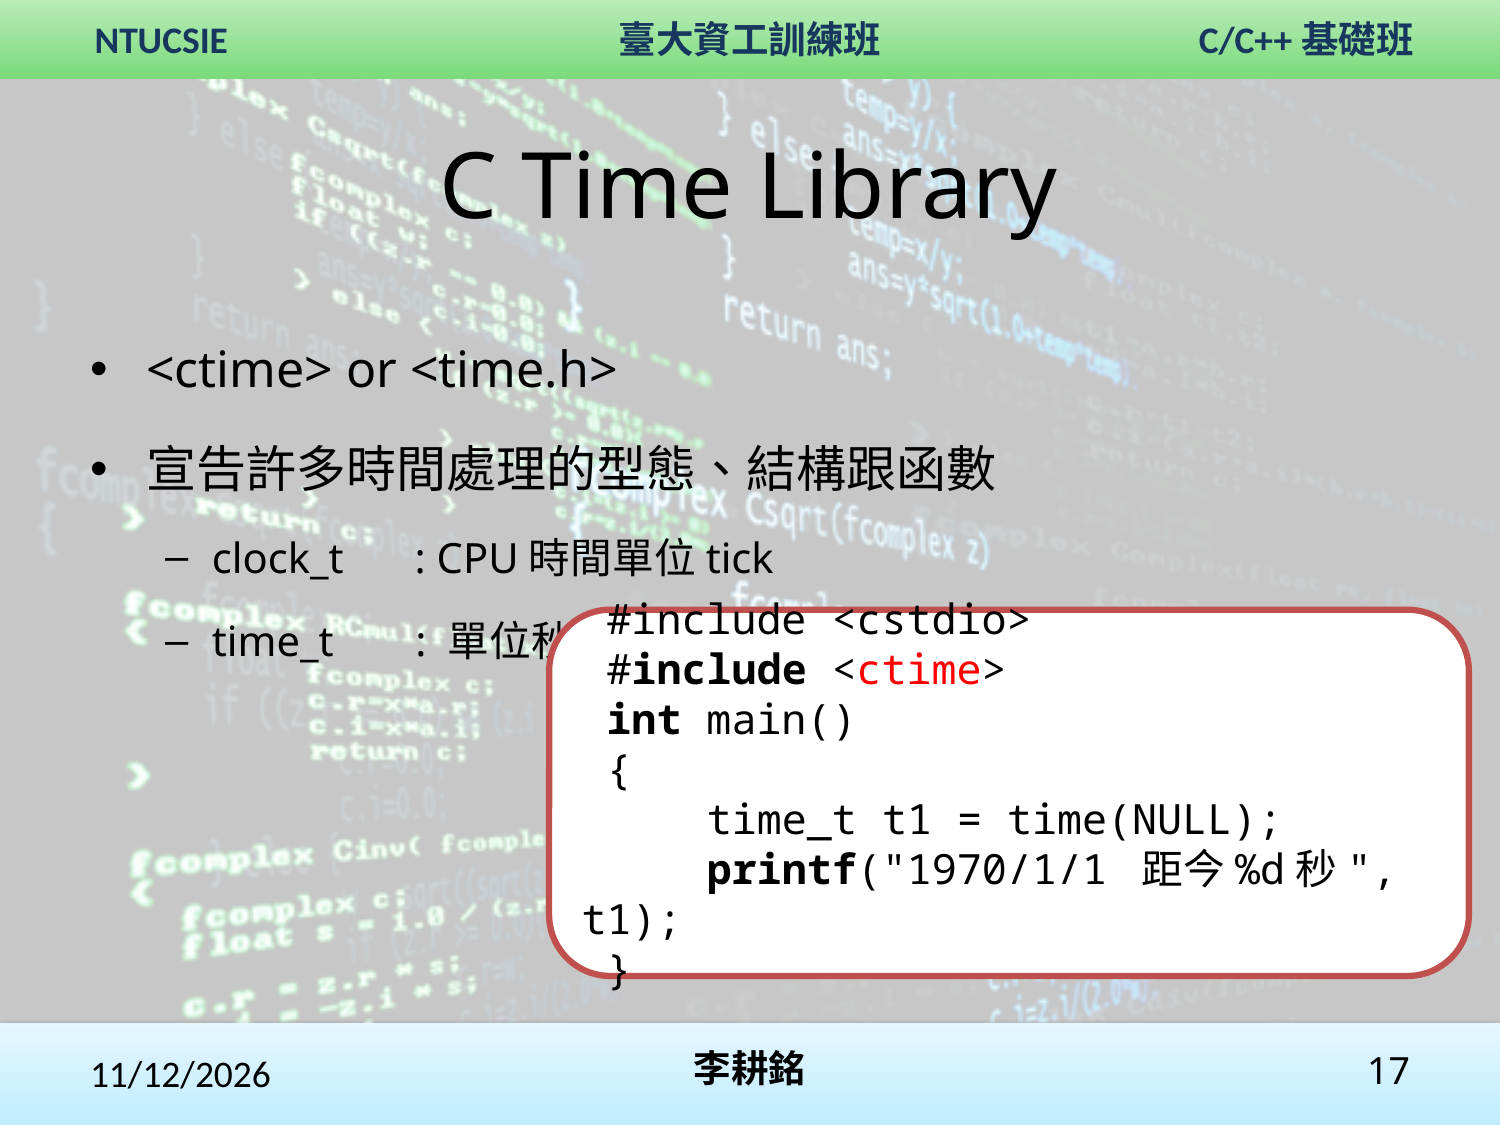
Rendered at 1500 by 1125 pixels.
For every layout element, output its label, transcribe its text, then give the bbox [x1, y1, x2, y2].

footer 李耕銘 [512, 1042, 988, 1103]
text_box C Time Library [73, 101, 1424, 263]
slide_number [75, 1042, 425, 1103]
list <ctime> or <time.h> 宣告許多時間處理的型態、結構跟函數 clock_t : CPU時間單位tick time_t : 單位秒 [75, 300, 1425, 1005]
text_box #include <cstdio> #include <ctime> int main() { time_t t1 = time(NULL); printf("1970/1/1 距今%d秒", t1); } [546, 607, 1471, 979]
slide_number 17 [1074, 1042, 1425, 1103]
